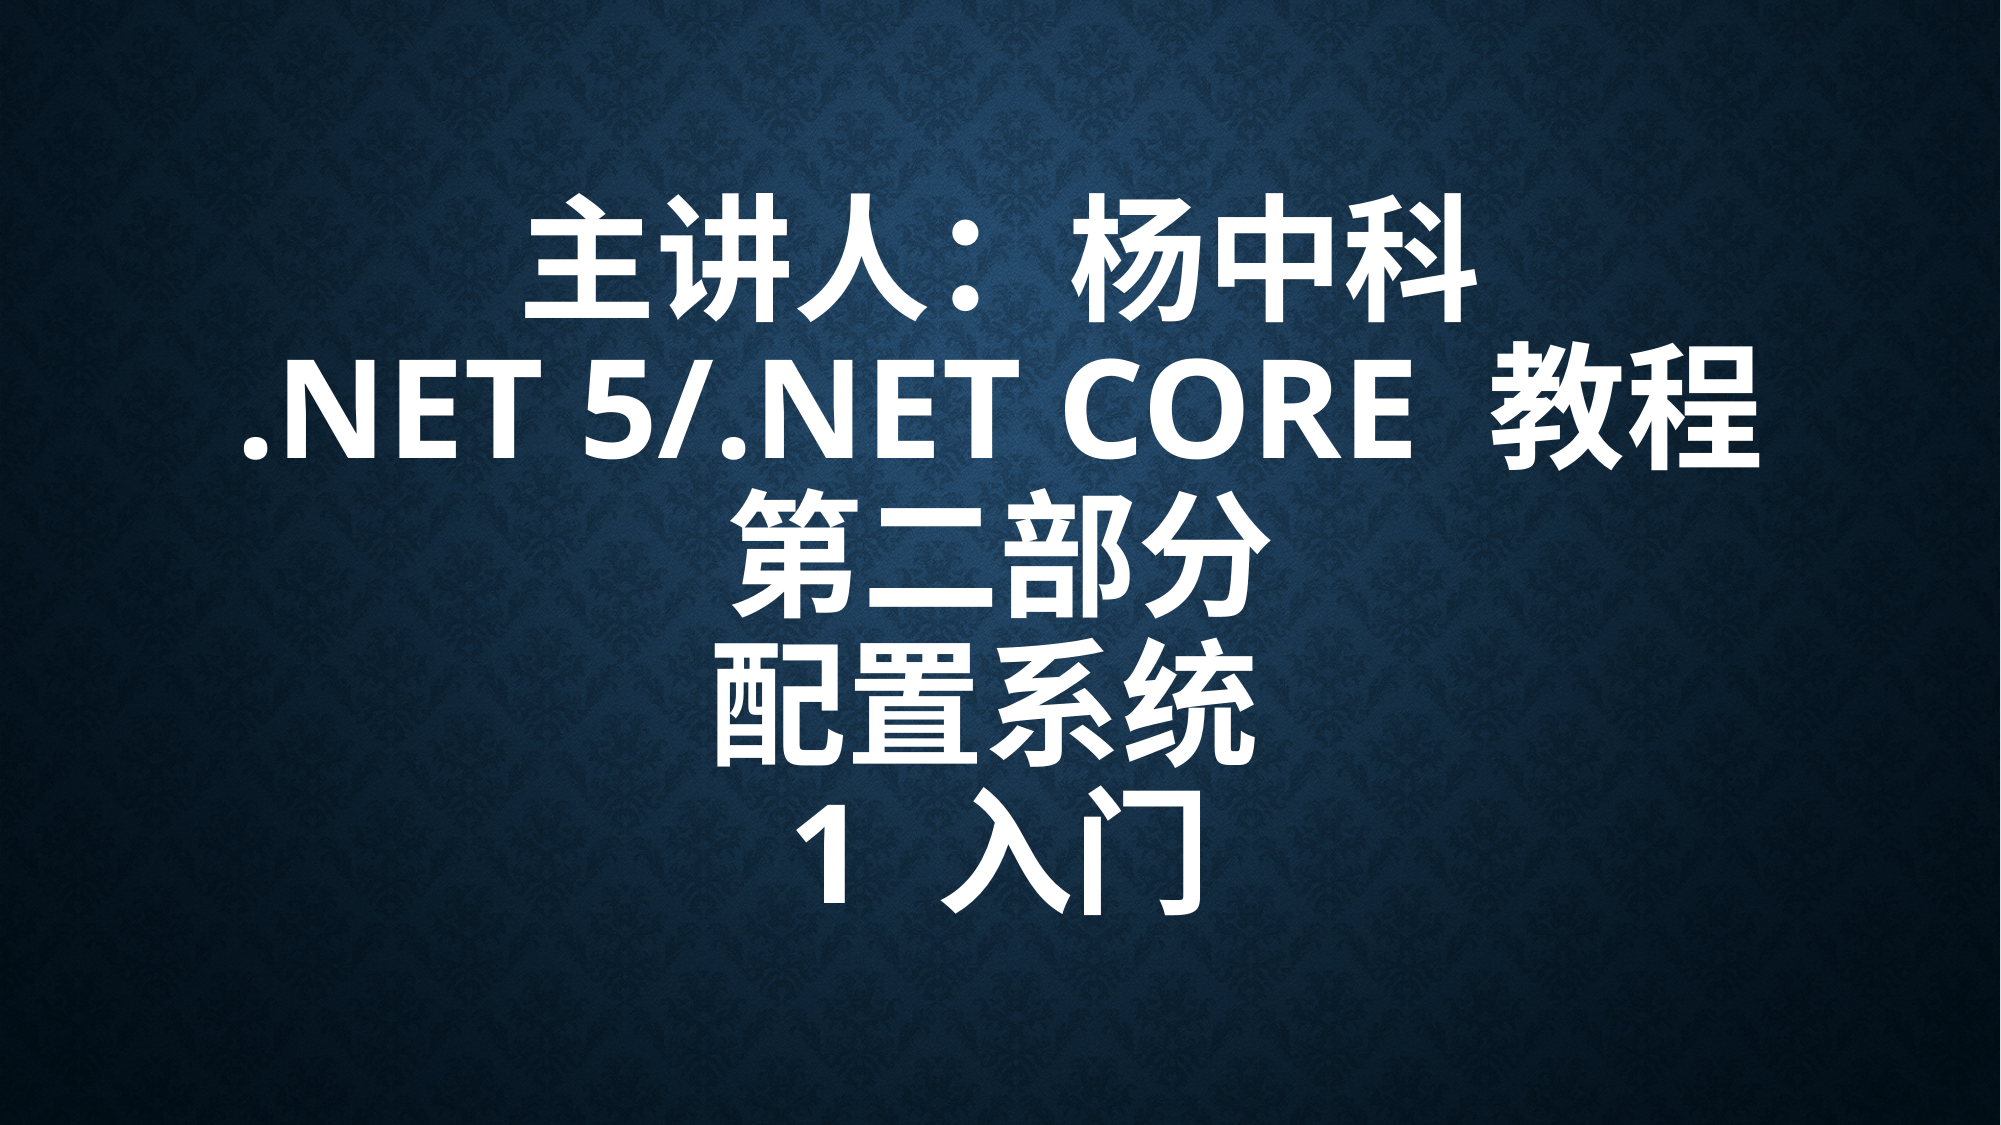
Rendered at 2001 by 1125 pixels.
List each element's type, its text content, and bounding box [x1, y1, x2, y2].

title 主讲人：杨中科 .NET 5/.NET Core 教程 第二部分 配置系统 1 入门 [55, 52, 1945, 1073]
